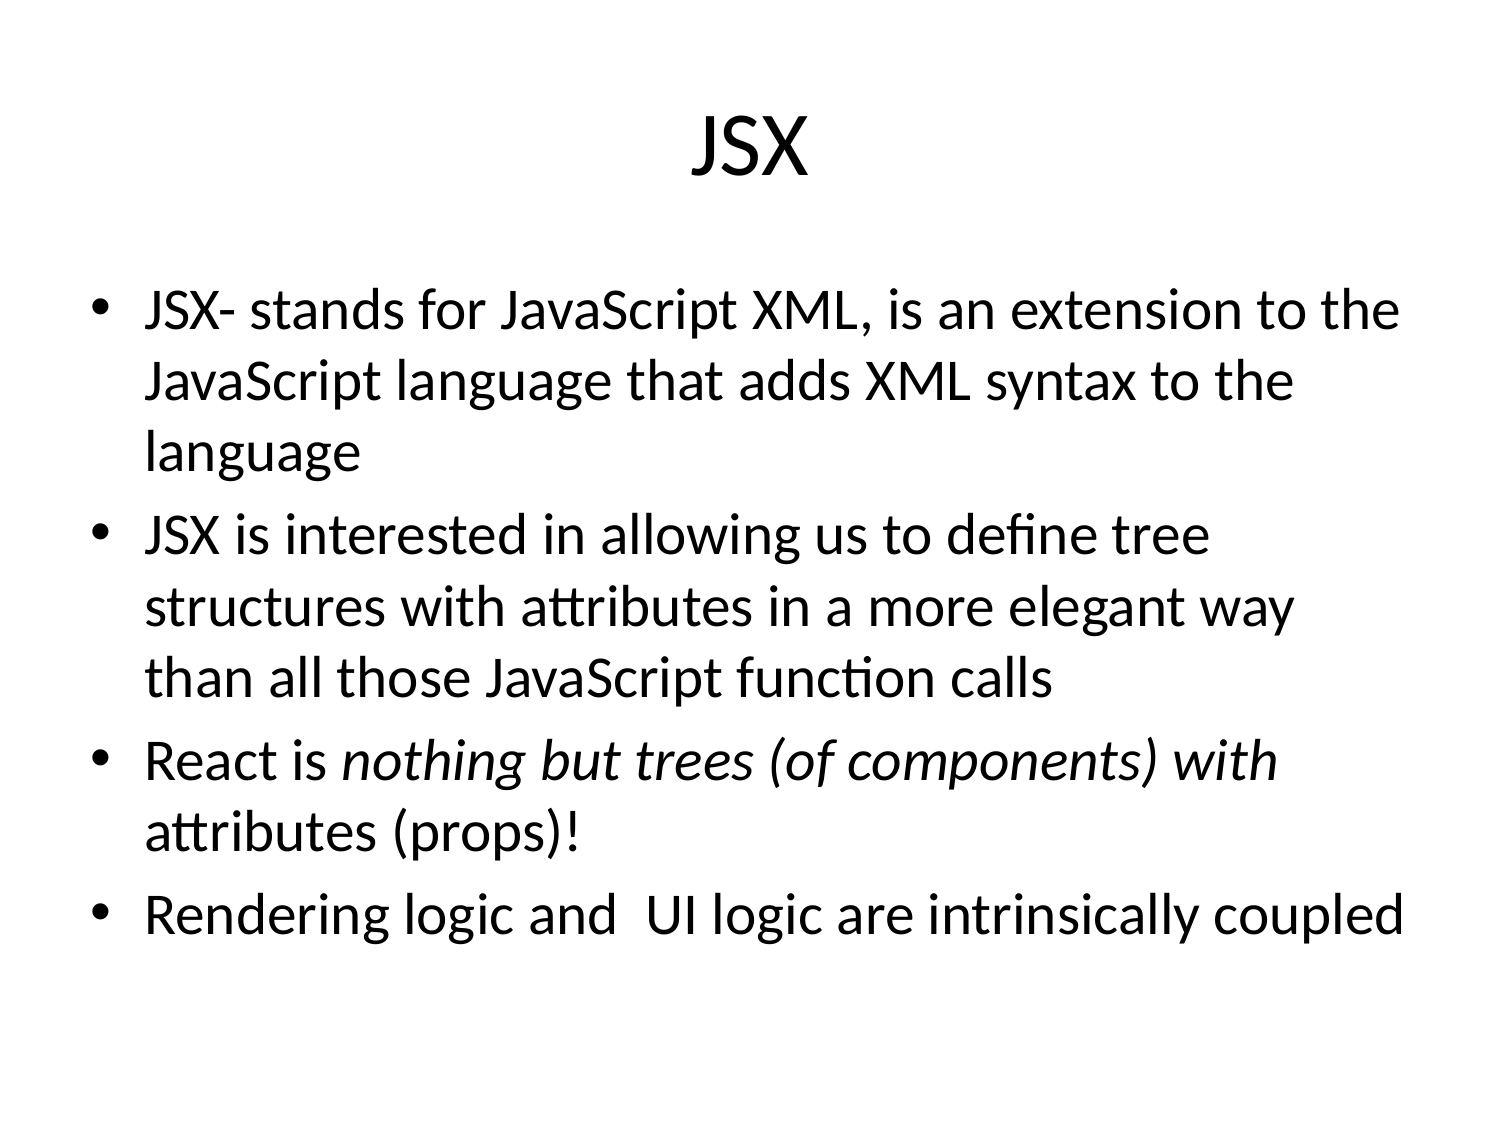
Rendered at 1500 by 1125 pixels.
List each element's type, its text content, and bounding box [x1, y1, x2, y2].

title JSX [75, 45, 1425, 233]
list JSX- stands for JavaScript XML, is an extension to the JavaScript language that adds XML syntax to the language JSX is interested in allowing us to define tree structures with attributes in a more elegant way than all those JavaScript function calls React is nothing but trees (of components) with attributes (props)! Rendering logic and UI logic are intrinsically coupled [75, 262, 1425, 1005]
